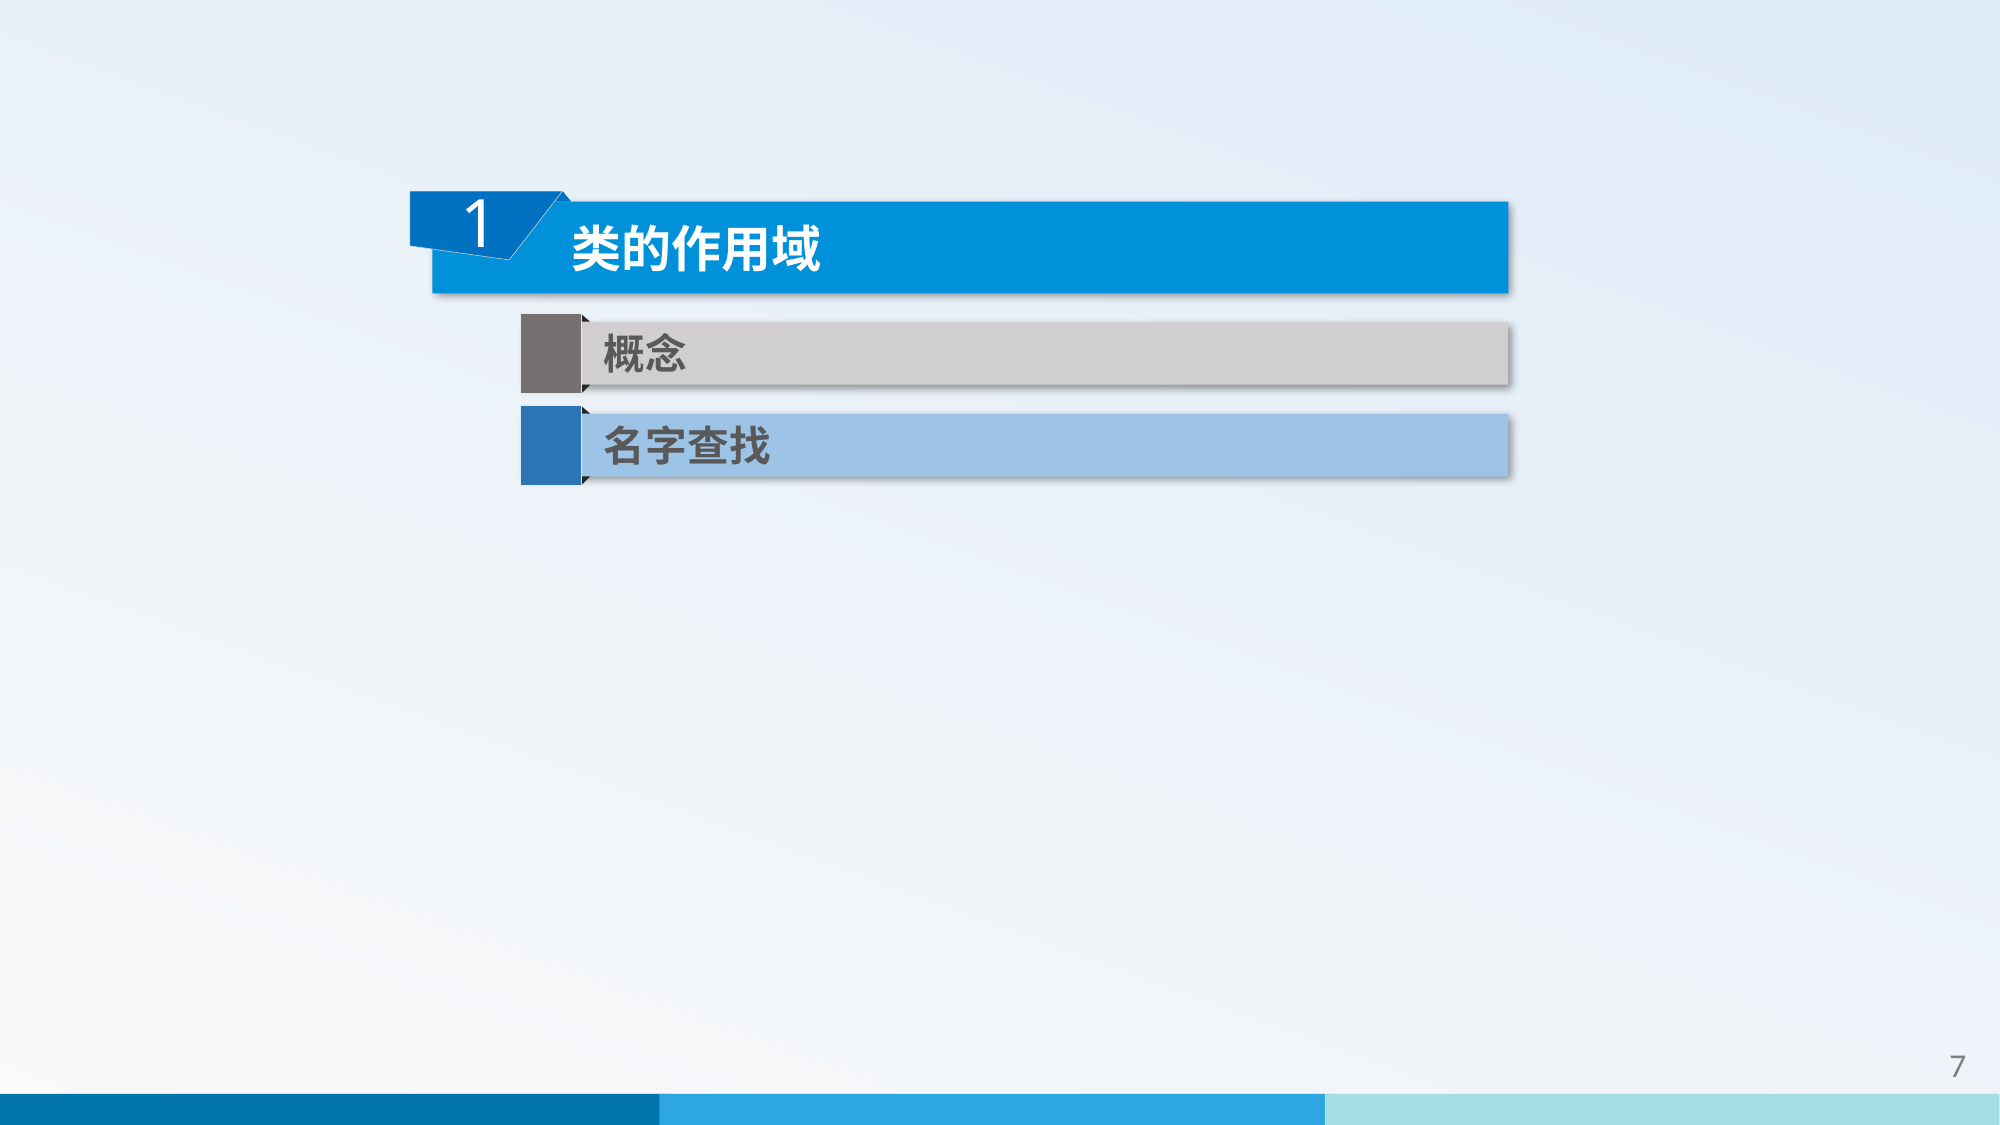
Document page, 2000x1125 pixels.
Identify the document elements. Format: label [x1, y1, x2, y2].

text_box [409, 191, 1509, 294]
text_box [520, 405, 1509, 486]
text_box [520, 313, 1509, 394]
